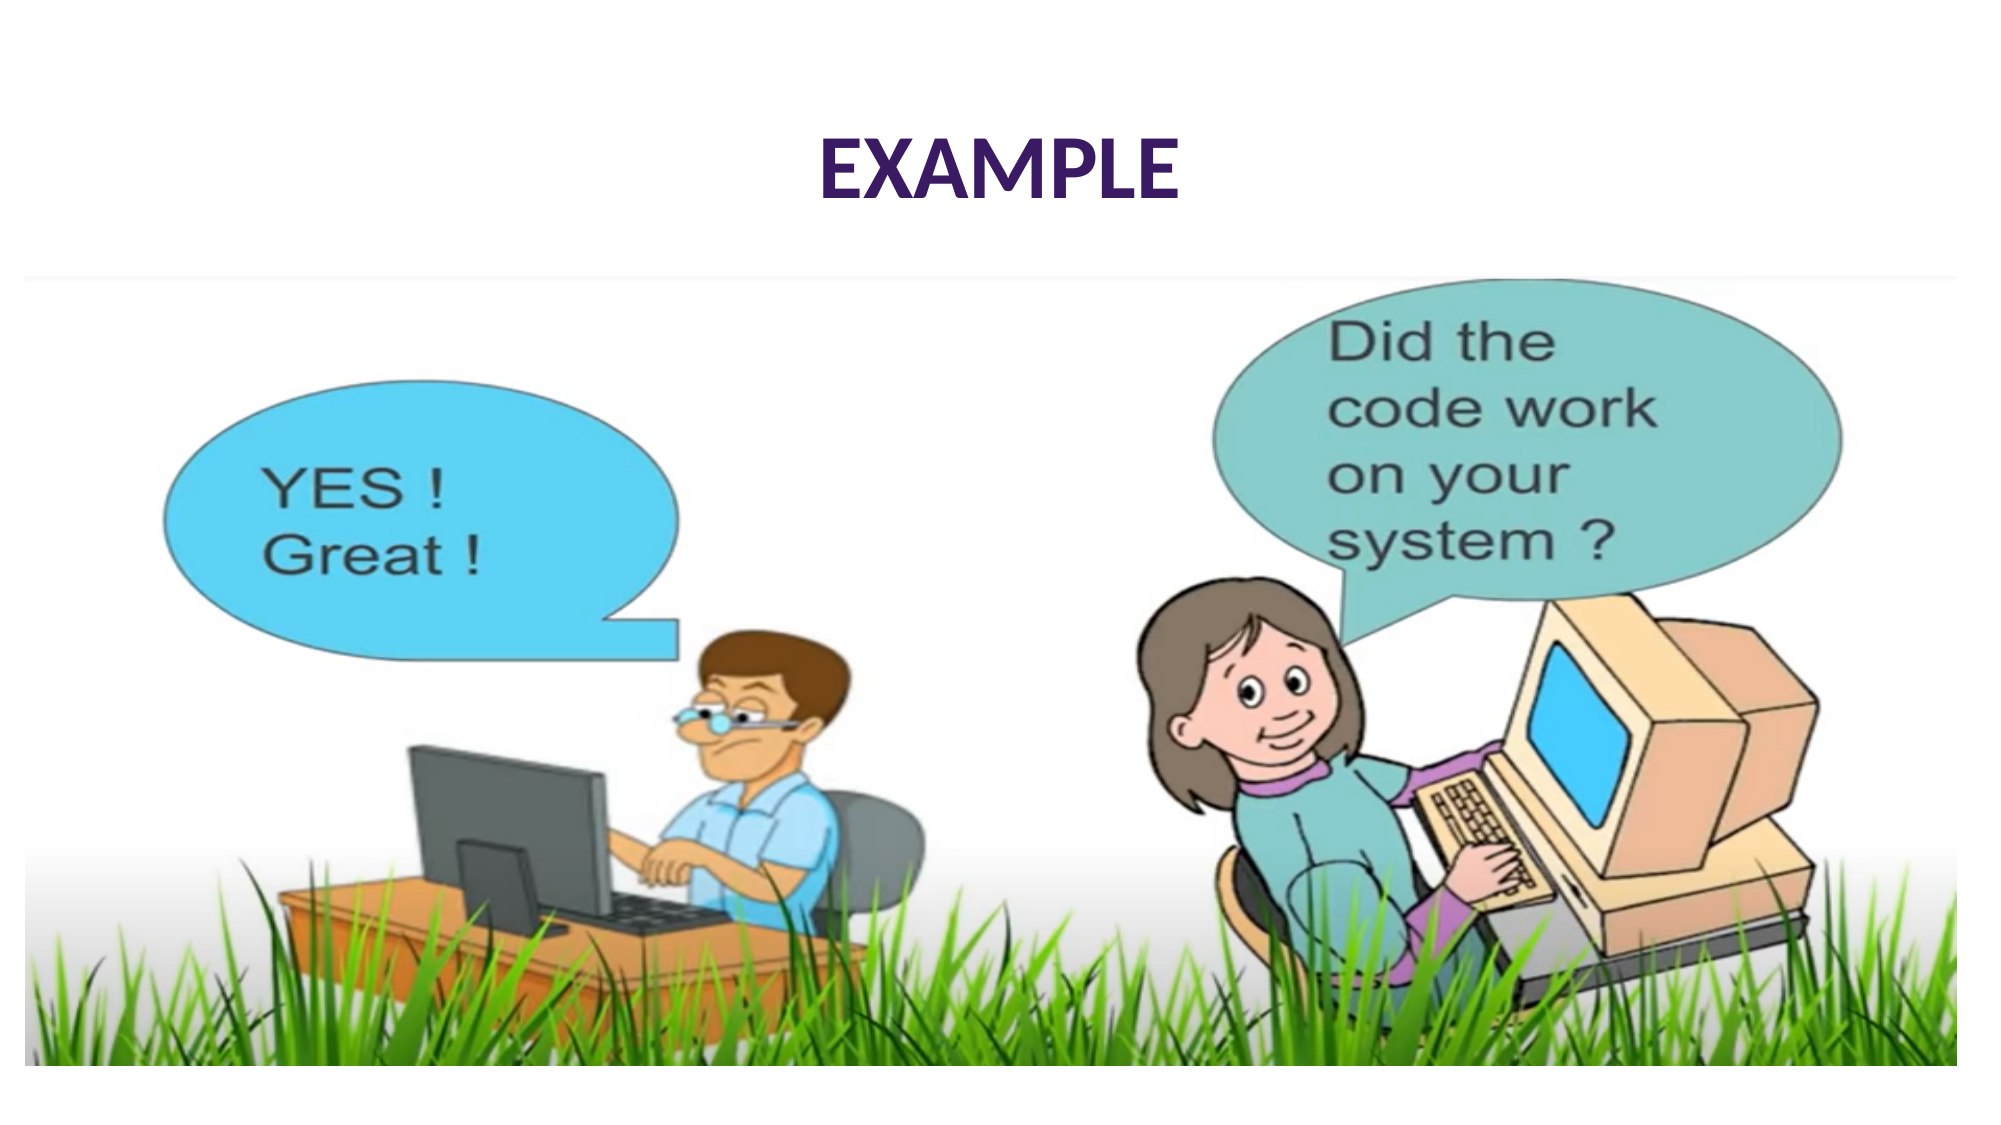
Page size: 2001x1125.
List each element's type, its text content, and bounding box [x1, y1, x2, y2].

picture [25, 276, 1957, 1066]
title EXAMPLE [137, 59, 1863, 273]
